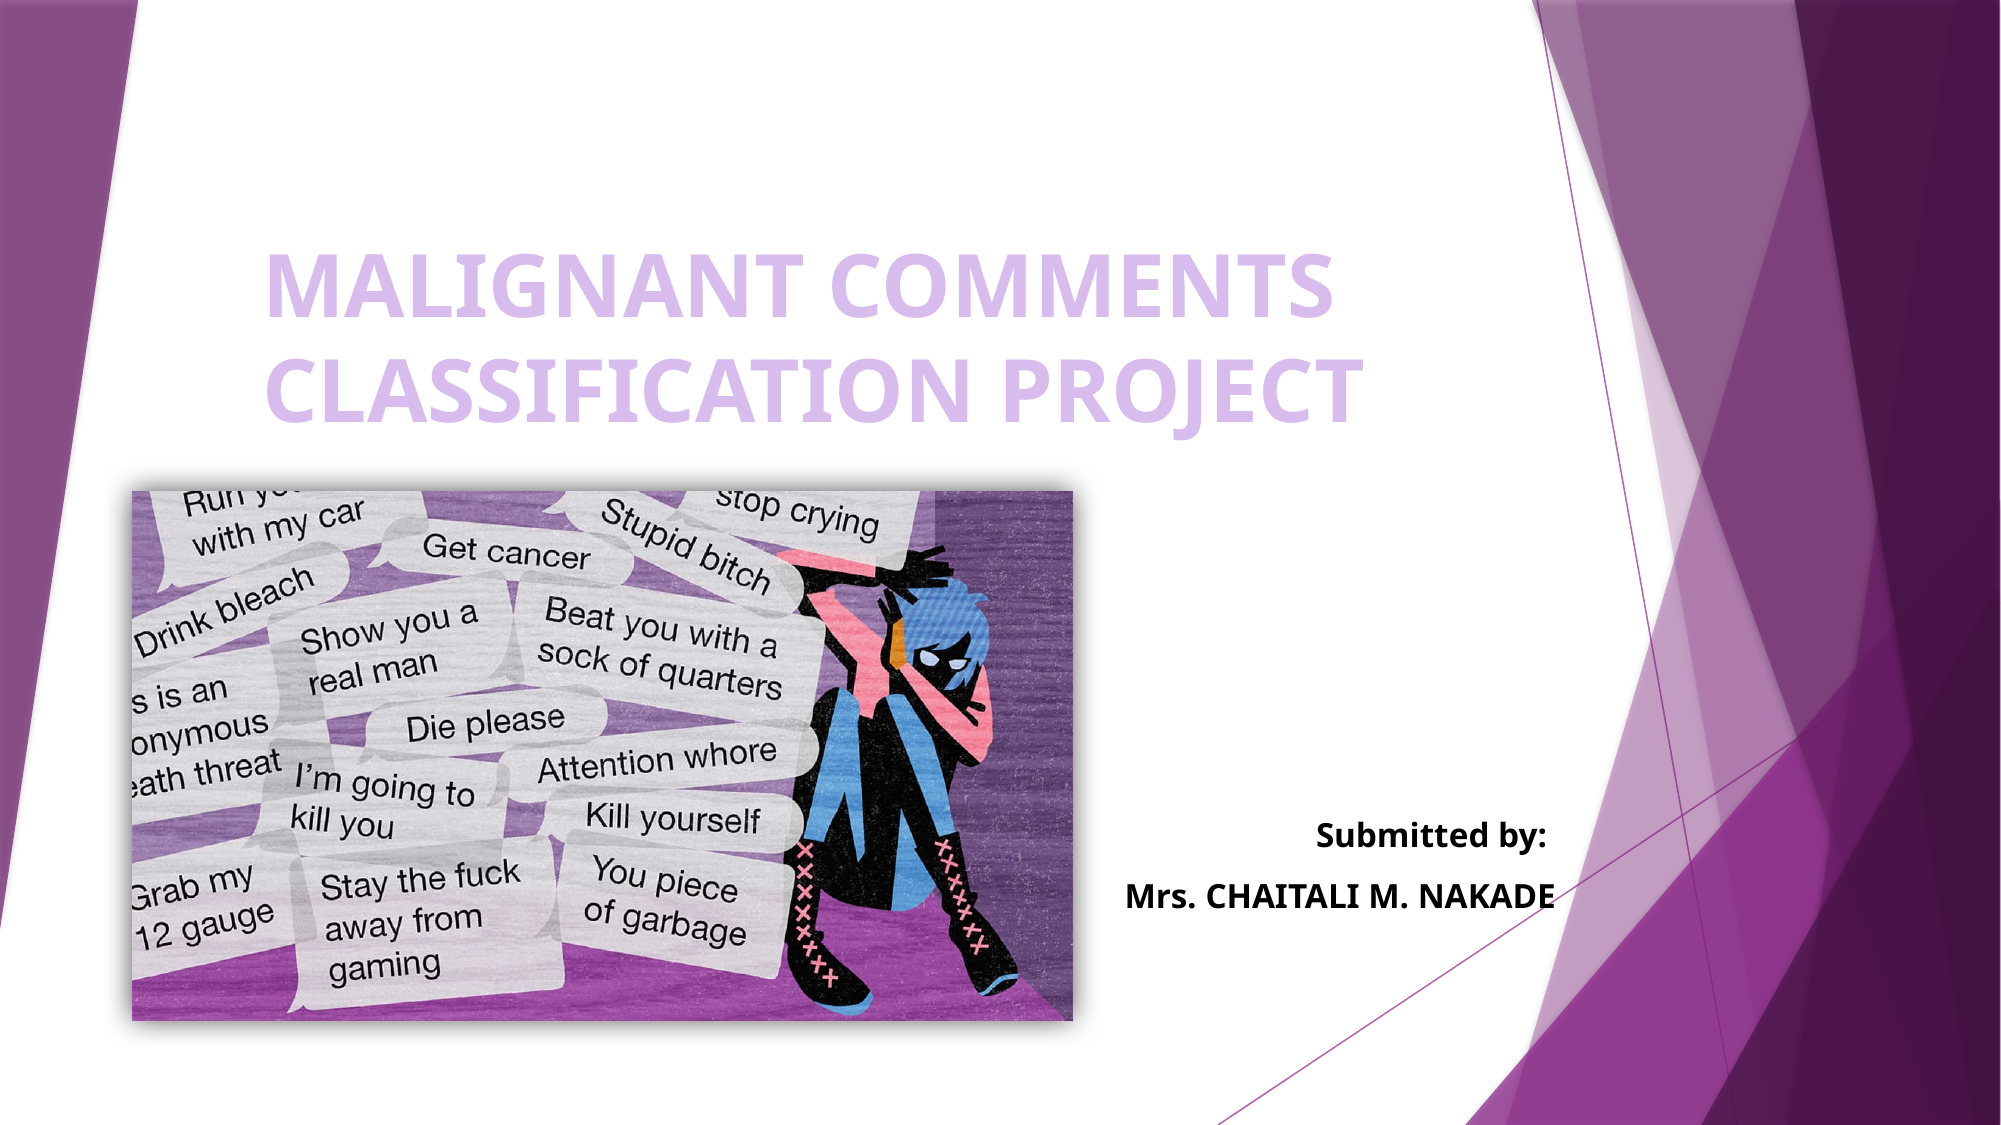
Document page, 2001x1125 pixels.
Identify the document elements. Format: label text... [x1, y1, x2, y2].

text_box Hnh [15, 835, 664, 1043]
title MALIGNANT COMMENTS CLASSIFICATION PROJECT [247, 64, 1522, 432]
subtitle Submitted by: Mrs. CHAITALI M. NAKADE [247, 432, 1572, 1080]
picture [131, 490, 1074, 1021]
